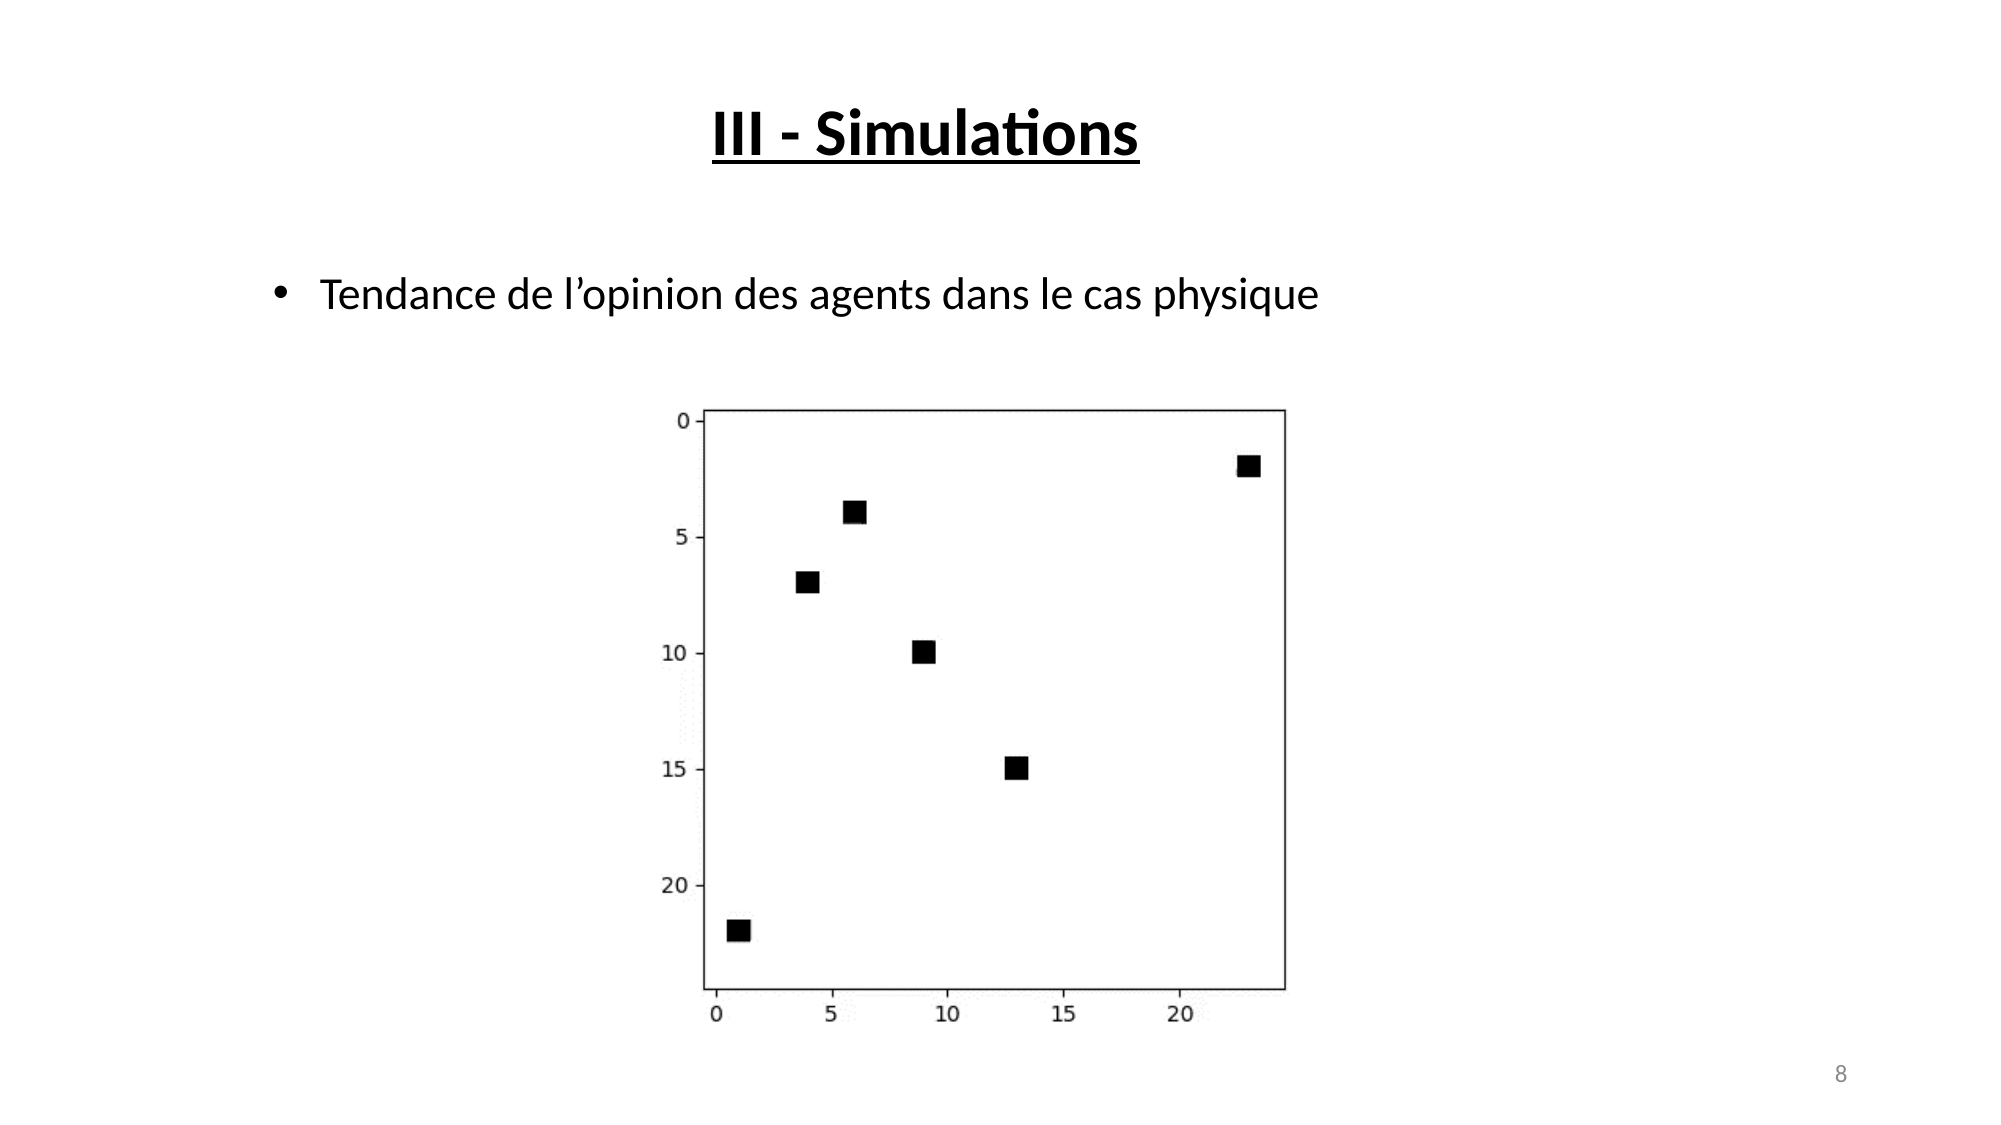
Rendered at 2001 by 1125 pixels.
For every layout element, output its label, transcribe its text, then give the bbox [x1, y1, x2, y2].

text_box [478, 318, 1485, 1073]
slide_number 8 [1412, 1042, 1863, 1103]
text_box Tendance de l’opinion des agents dans le cas physique [258, 256, 1437, 327]
text_box III - Simulations [406, 81, 1446, 177]
